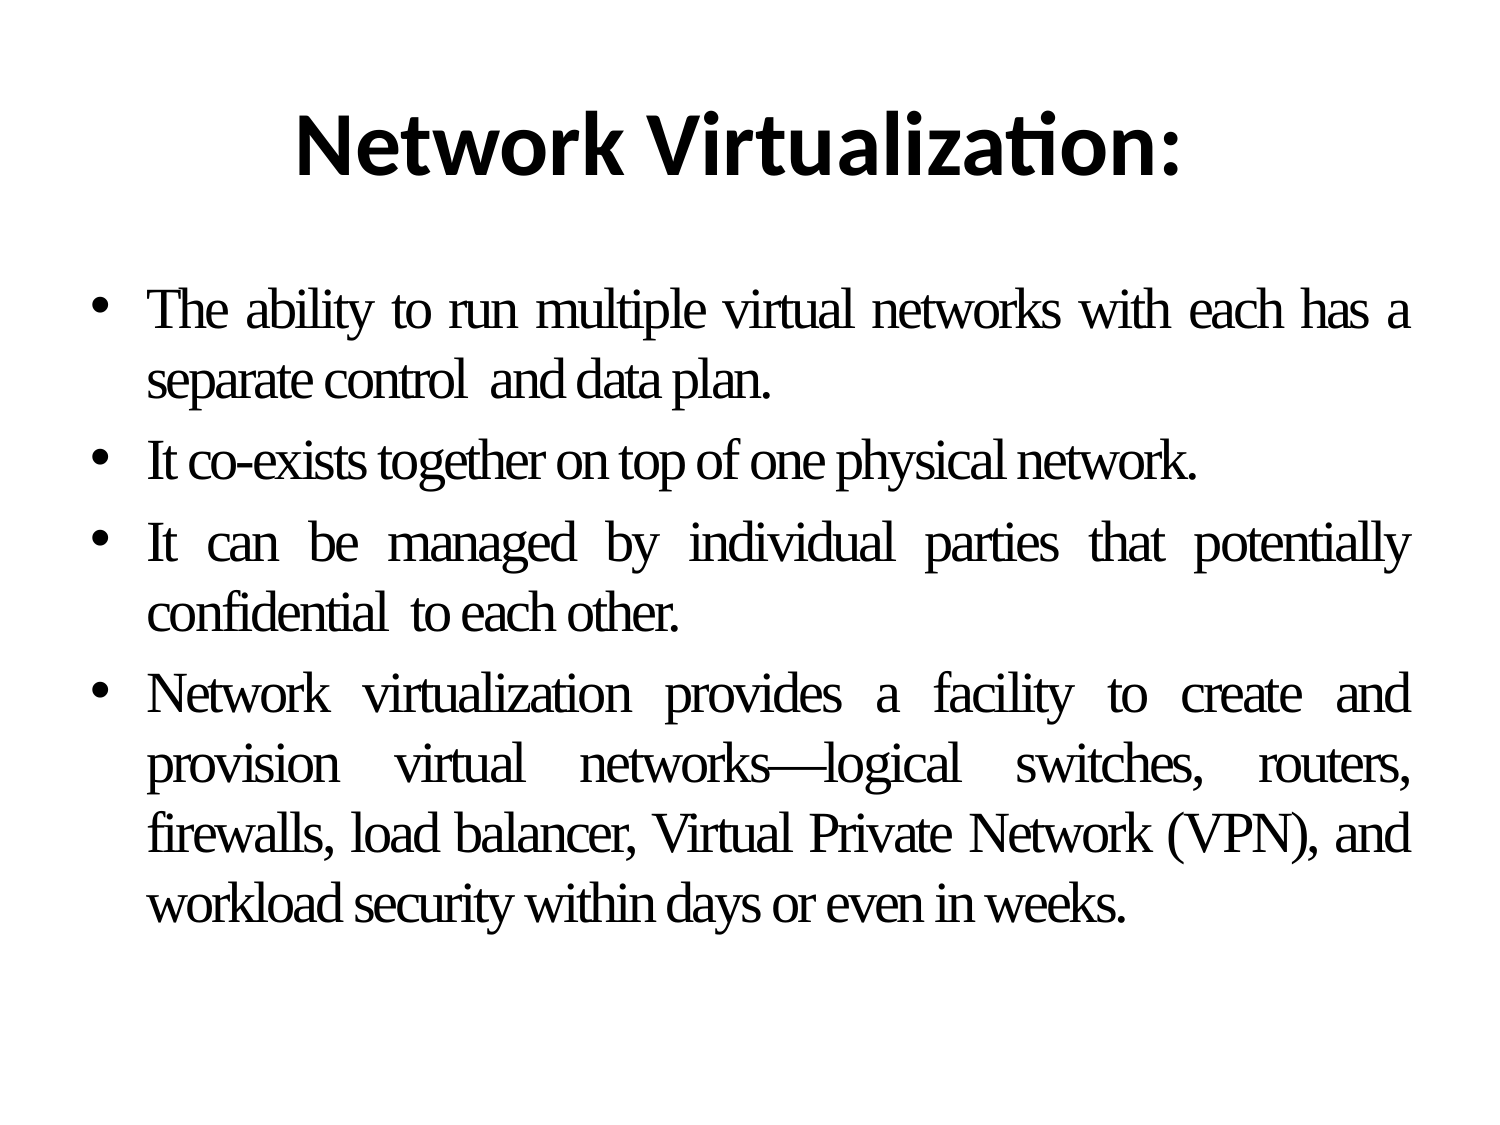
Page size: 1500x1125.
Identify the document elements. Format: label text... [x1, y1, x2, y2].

list The ability to run multiple virtual networks with each has a separate control and data plan. It co-exists together on top of one physical network. It can be managed by individual parties that potentially confidential to each other. Network virtualization provides a facility to create and provision virtual networks—logical switches, routers, firewalls, load balancer, Virtual Private Network (VPN), and workload security within days or even in weeks. [75, 262, 1425, 1005]
title Network Virtualization: [75, 45, 1425, 233]
